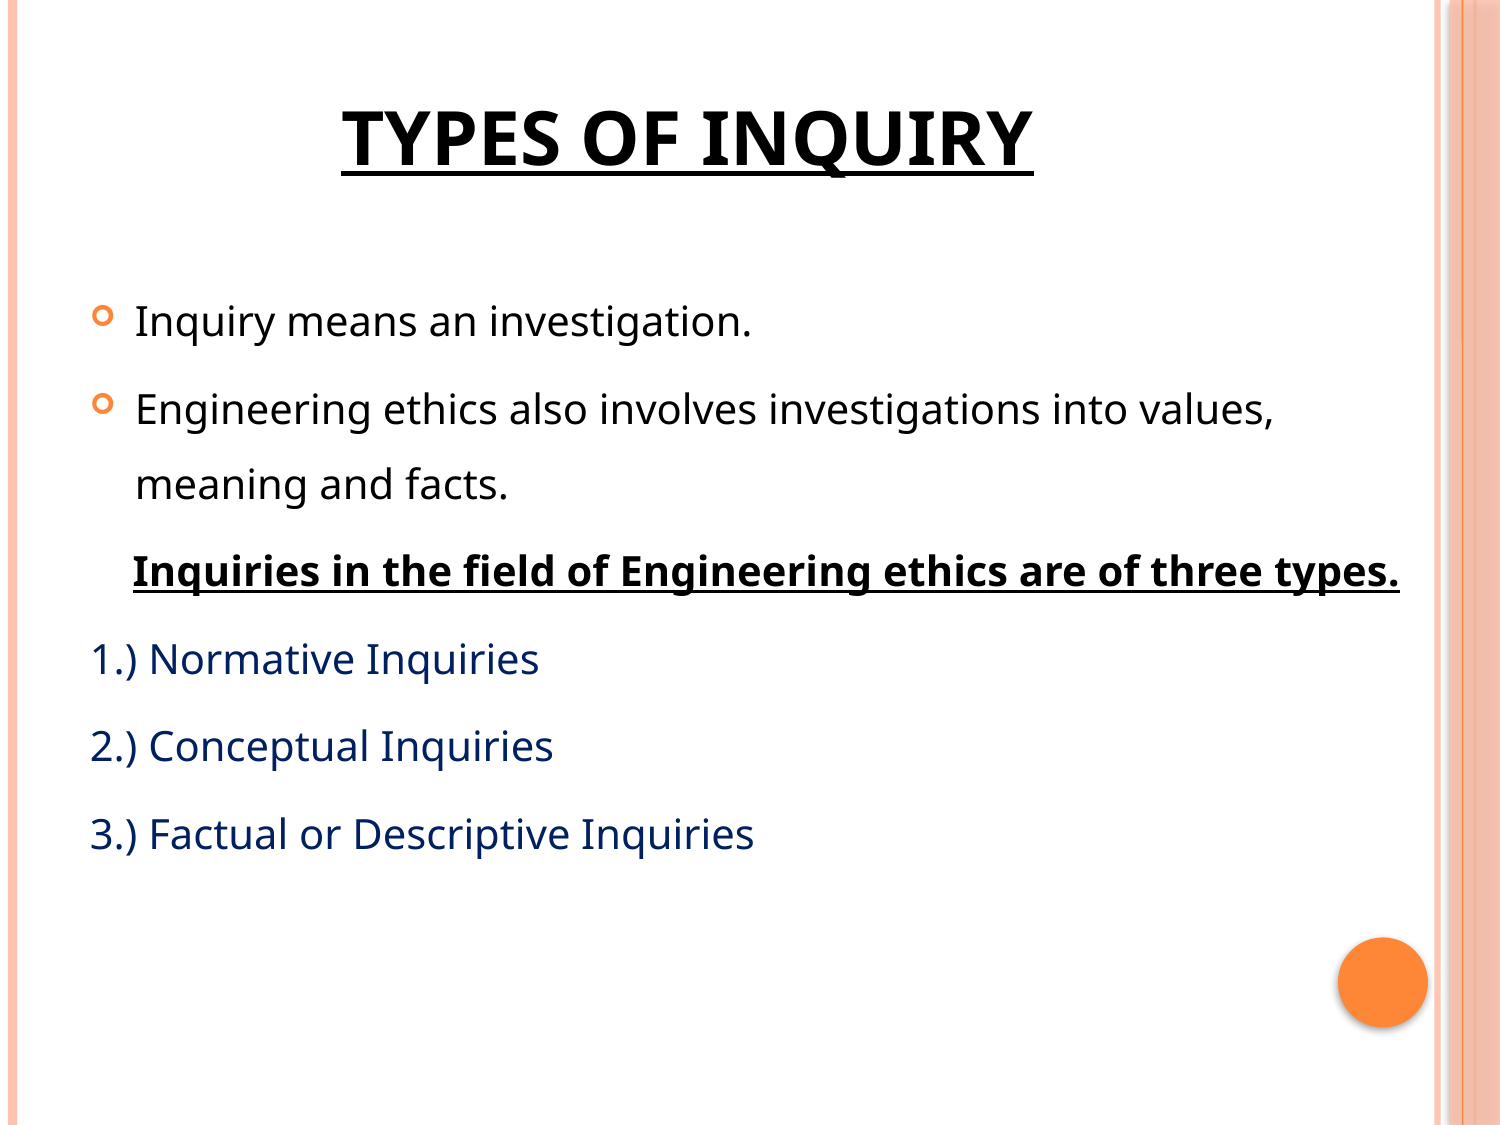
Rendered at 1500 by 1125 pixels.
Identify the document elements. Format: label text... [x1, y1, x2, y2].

list Inquiry means an investigation. Engineering ethics also involves investigations into values, meaning and facts. Inquiries in the field of Engineering ethics are of three types. 1.) Normative Inquiries 2.) Conceptual Inquiries 3.) Factual or Descriptive Inquiries [75, 200, 1425, 1075]
title TYPES OF INQUIRY [75, 45, 1300, 200]
